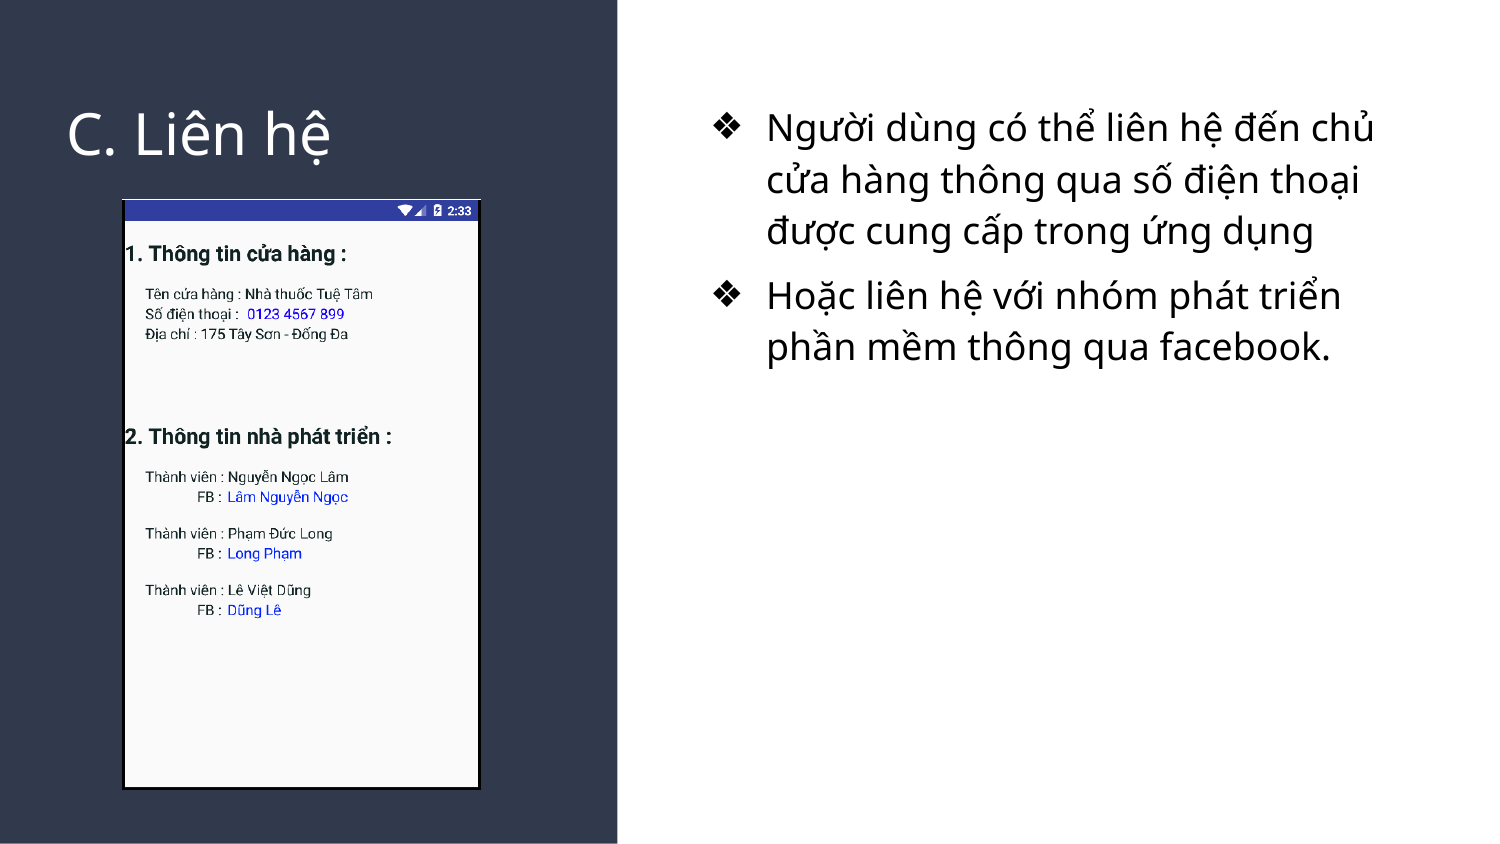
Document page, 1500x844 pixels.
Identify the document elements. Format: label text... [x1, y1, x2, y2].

picture [122, 199, 481, 790]
title C. Liên hệ [51, 82, 565, 383]
list Người dùng có thể liên hệ đến chủ cửa hàng thông qua số điện thoại được cung cấp trong ứng dụng Hoặc liên hệ với nhóm phát triển phần mềm thông qua facebook. [676, 82, 1441, 804]
